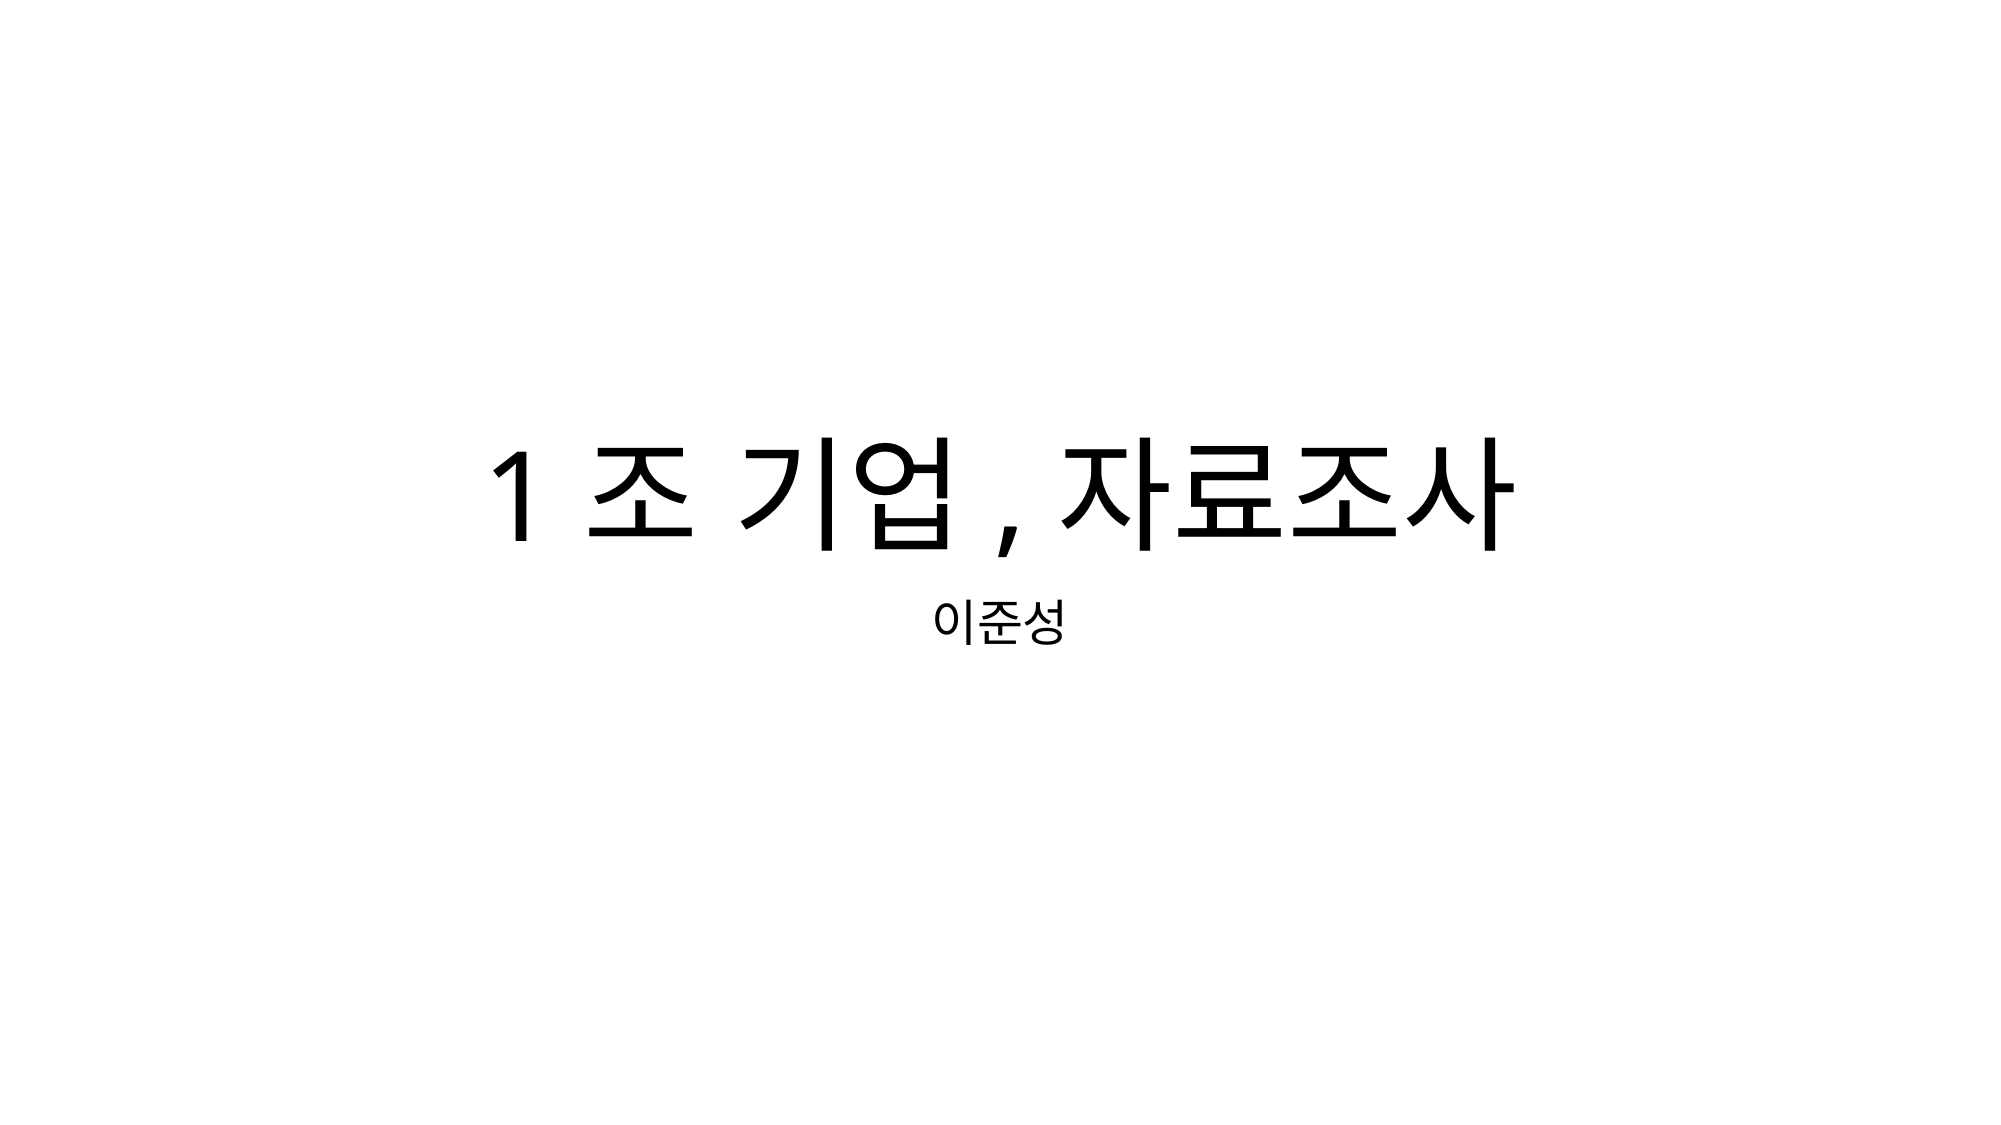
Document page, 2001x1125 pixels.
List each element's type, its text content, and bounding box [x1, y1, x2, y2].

title 1조 기업,자료조사 [249, 184, 1750, 576]
subtitle 이준성 [249, 590, 1750, 863]
